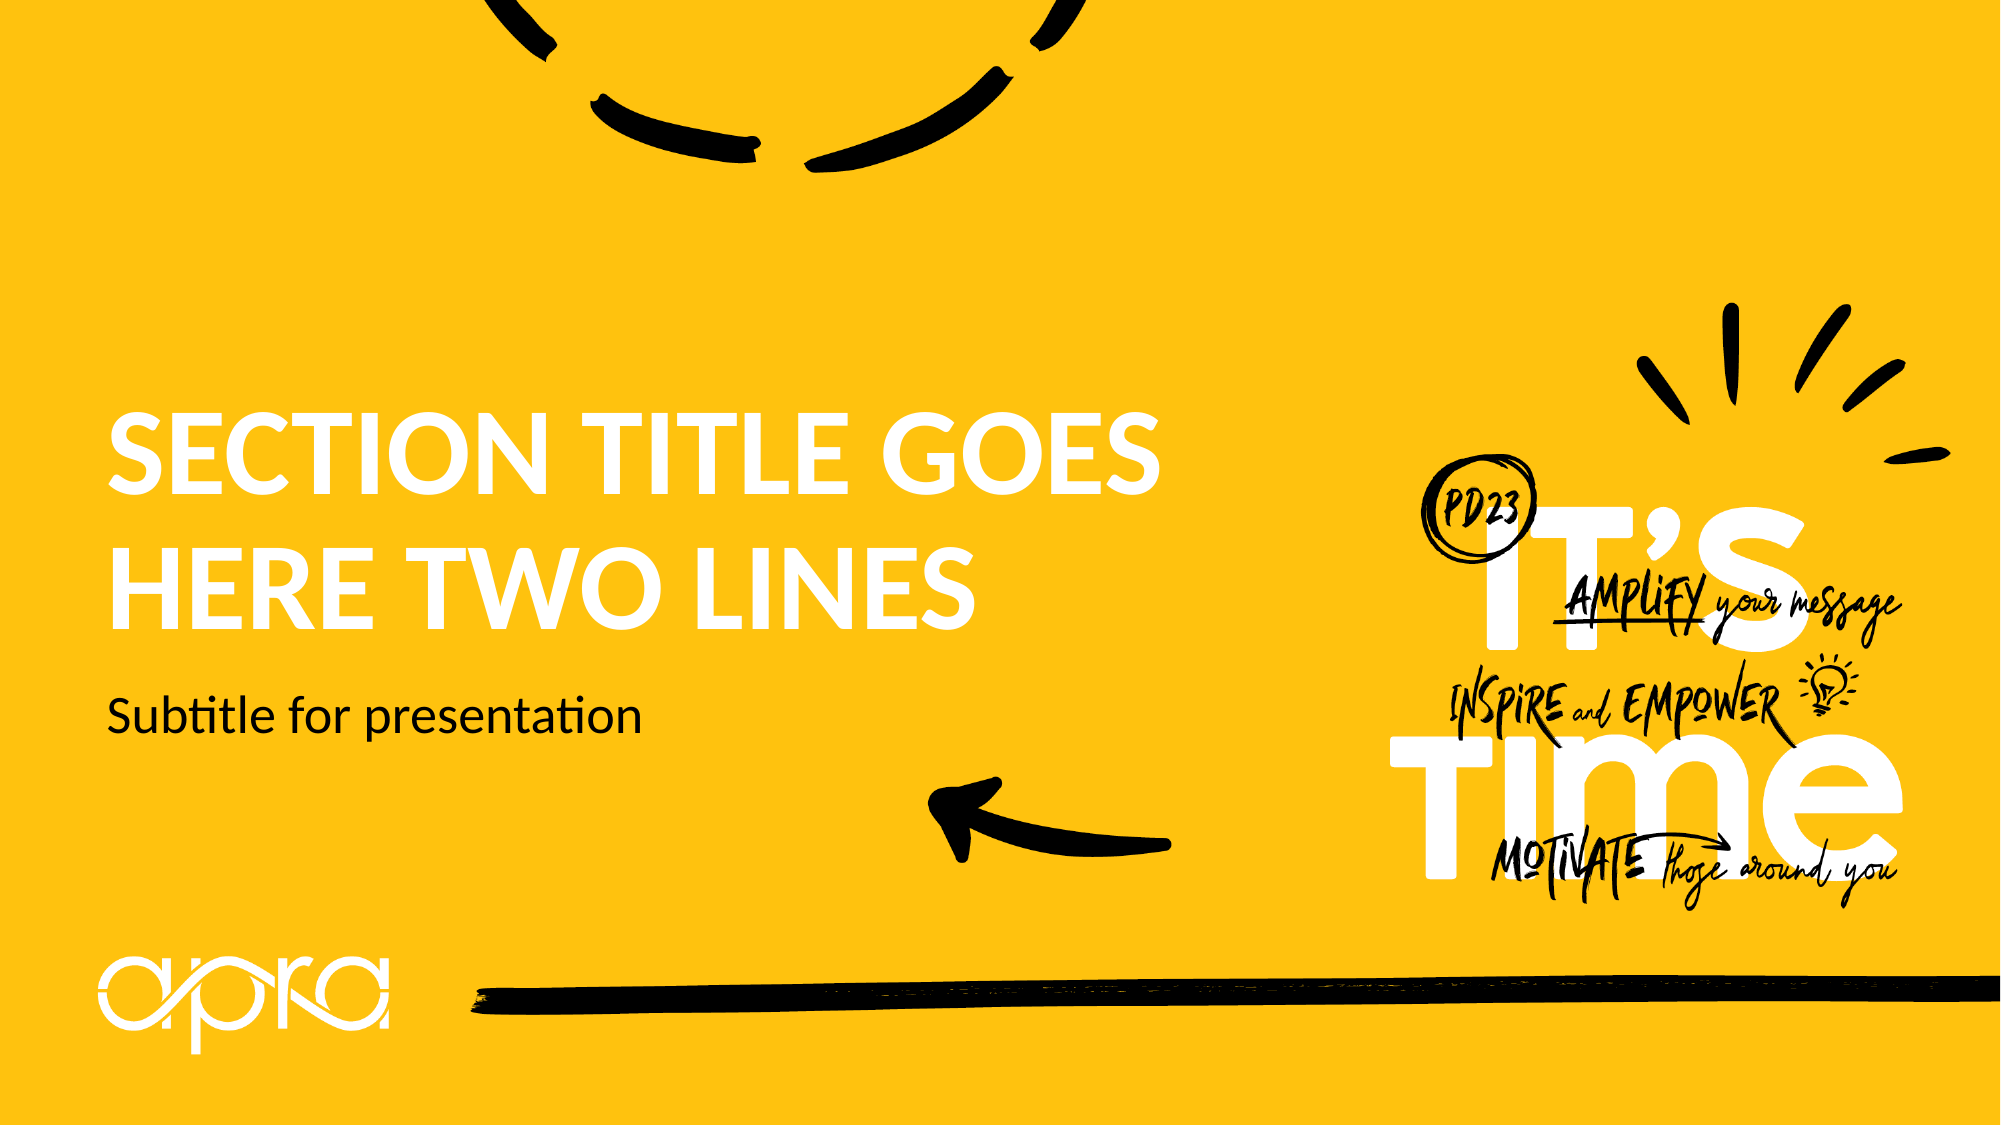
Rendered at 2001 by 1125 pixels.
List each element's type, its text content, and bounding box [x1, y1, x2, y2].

title Section title goes here two lines [91, 378, 1315, 670]
list Subtitle for presentation [91, 679, 1315, 868]
picture [0, 0, 2001, 1125]
